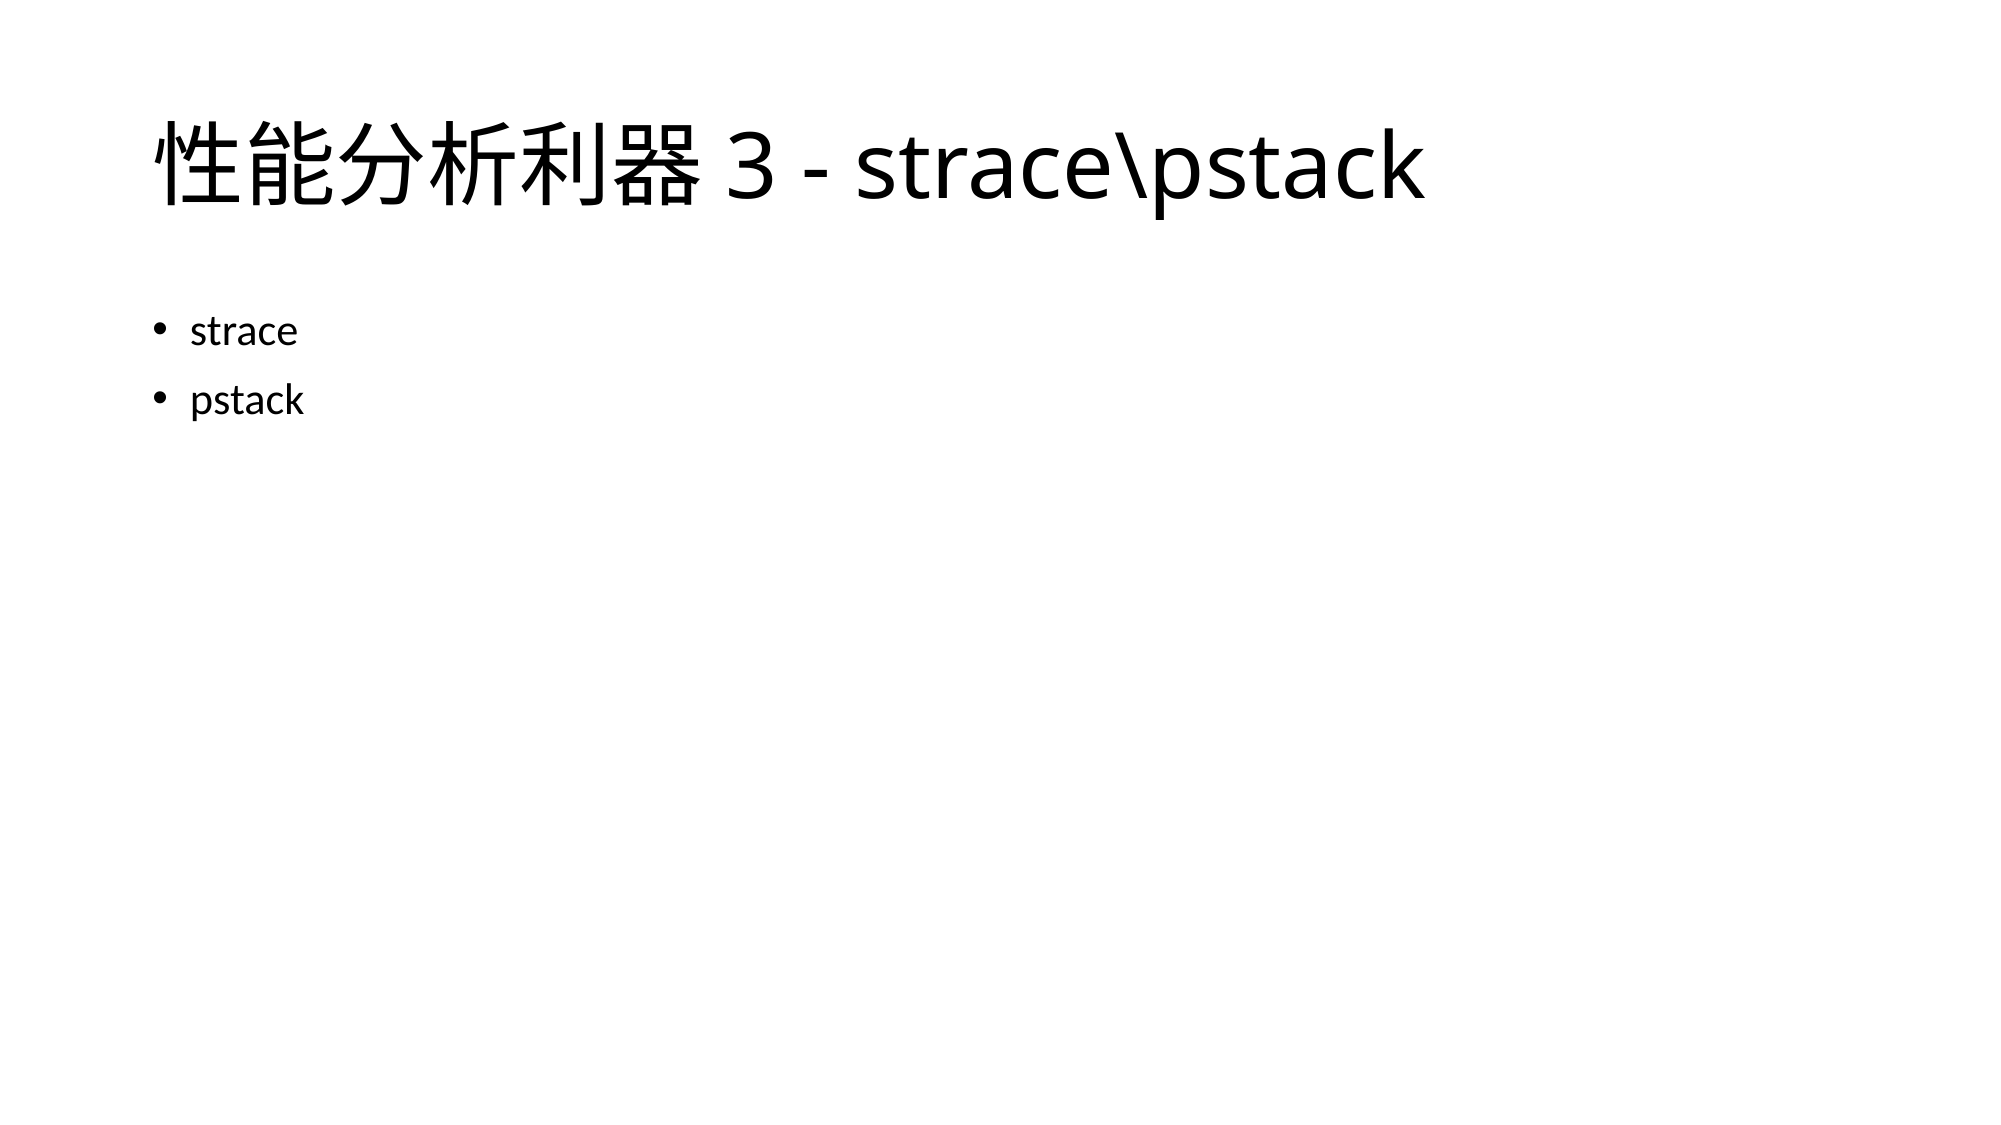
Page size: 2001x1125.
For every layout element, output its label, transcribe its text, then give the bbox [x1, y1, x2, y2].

title 性能分析利器3 - strace\pstack [137, 59, 1863, 278]
list strace pstack [137, 299, 1863, 1014]
